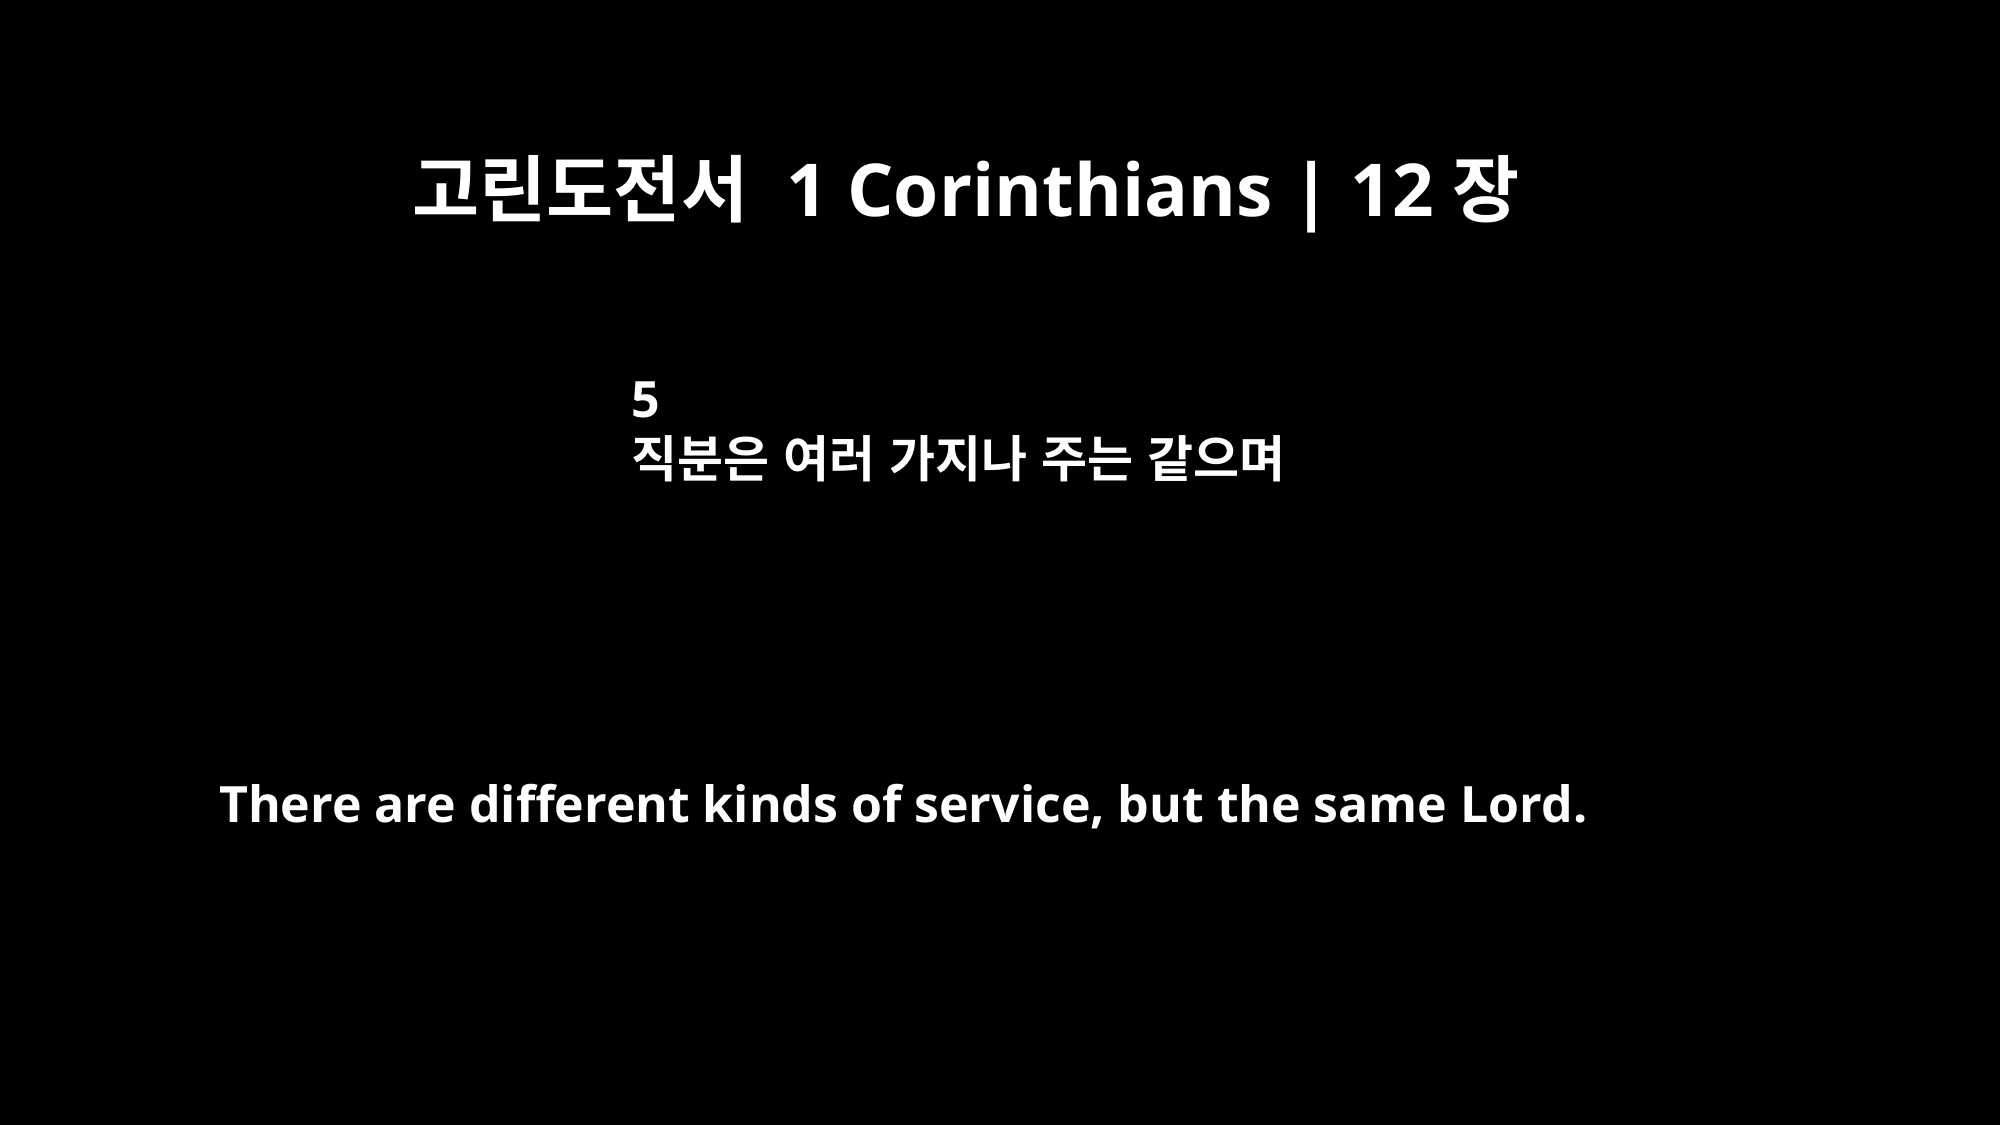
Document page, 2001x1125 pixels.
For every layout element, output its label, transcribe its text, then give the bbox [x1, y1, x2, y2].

text_box 5 직분은 여러 가지나 주는 같으며 [616, 359, 1301, 495]
text_box There are different kinds of service, but the same Lord. [204, 764, 1603, 840]
text_box 고린도전서 1 Corinthians | 12장 [397, 136, 1535, 239]
